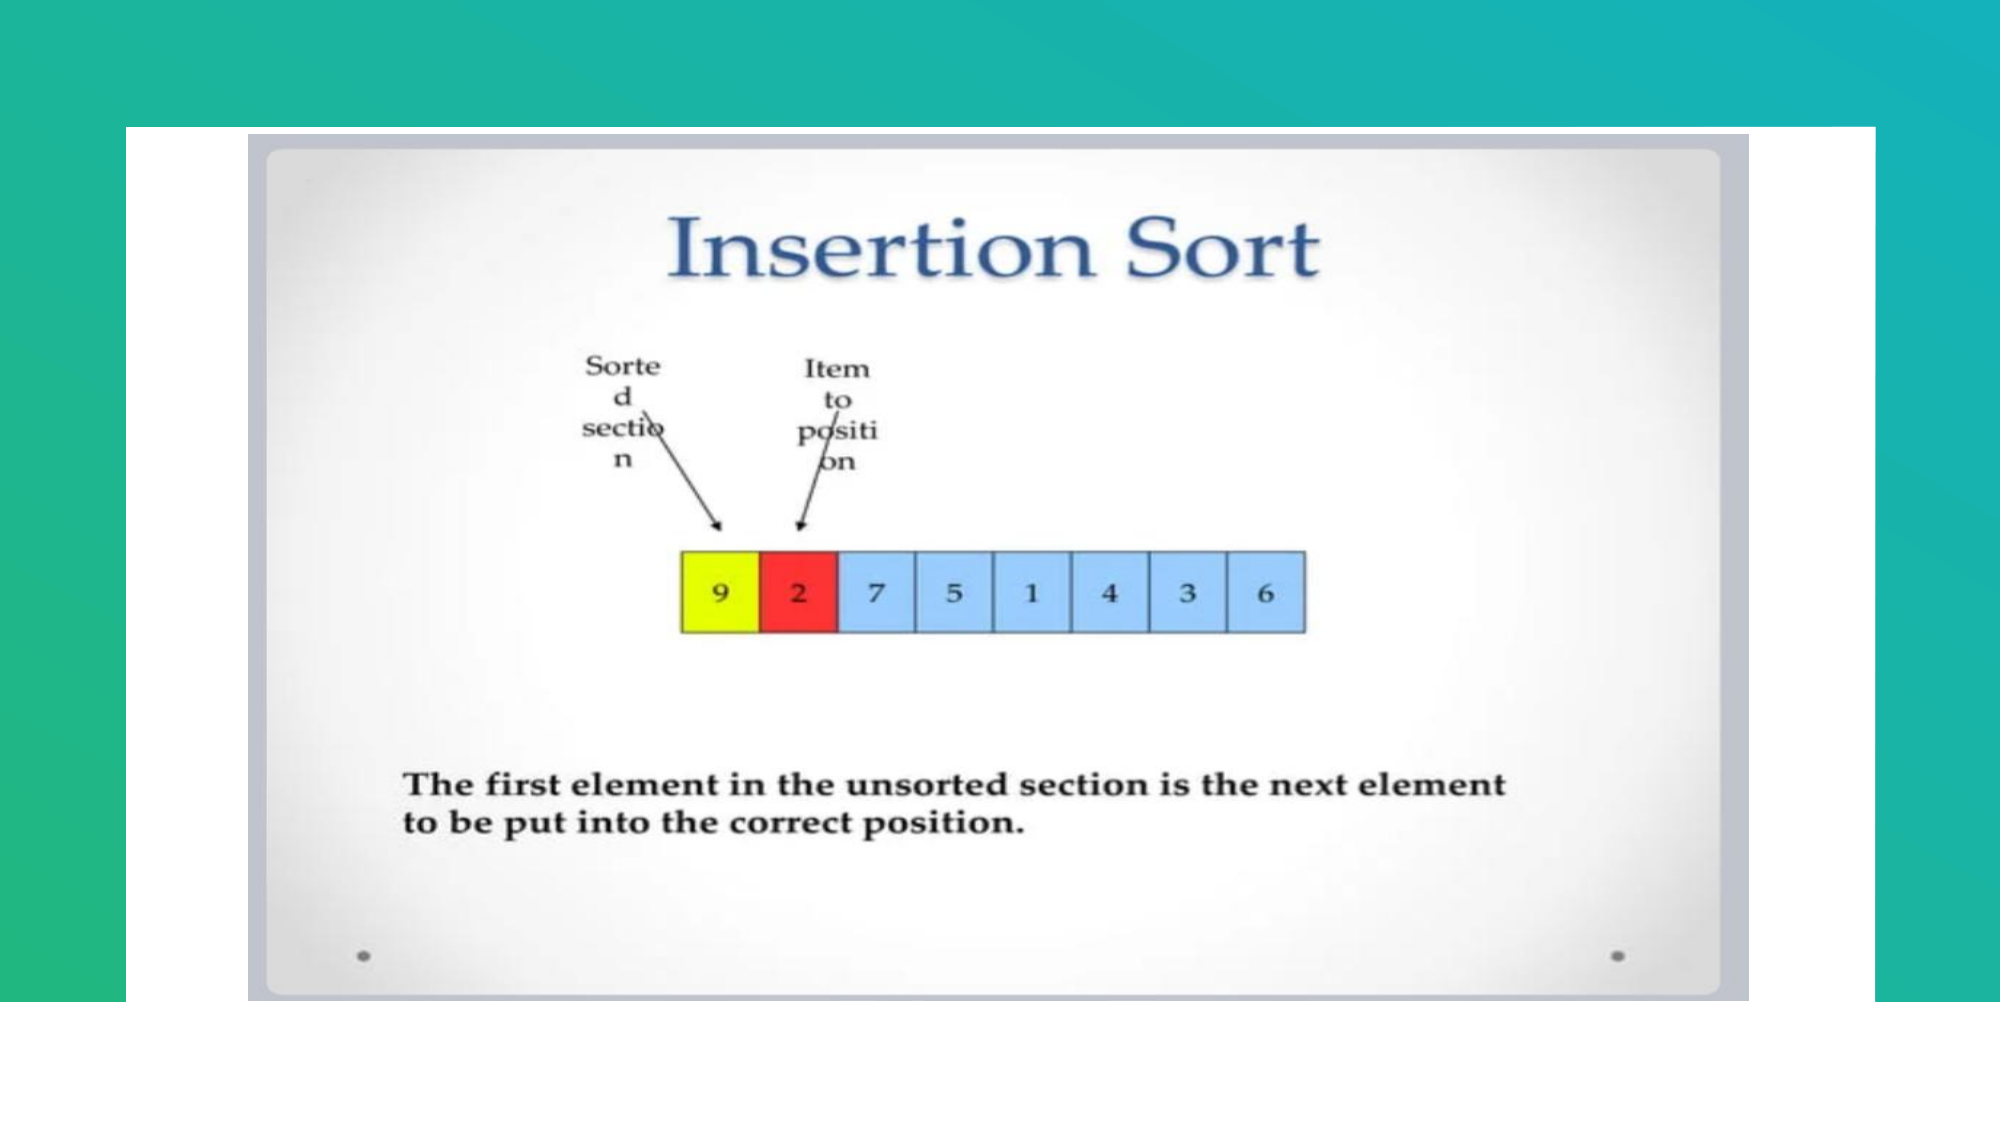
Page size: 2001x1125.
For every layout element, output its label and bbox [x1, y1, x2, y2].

list [248, 134, 1749, 1001]
